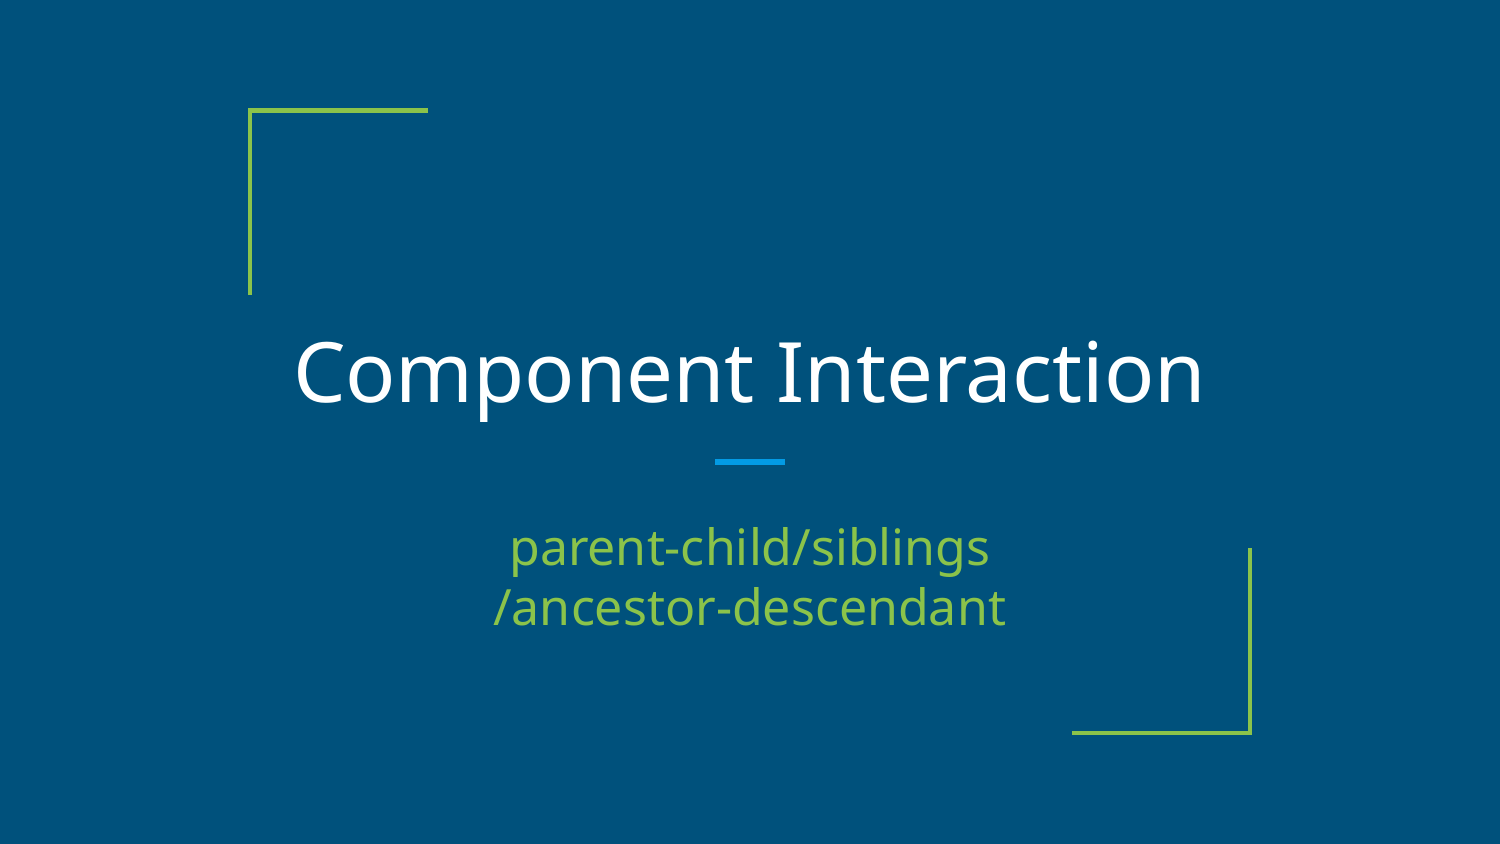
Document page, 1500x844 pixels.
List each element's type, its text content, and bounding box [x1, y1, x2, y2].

subtitle parent-child/siblings /ancestor-descendant [275, 500, 1225, 650]
title Component Interaction [275, 195, 1225, 435]
